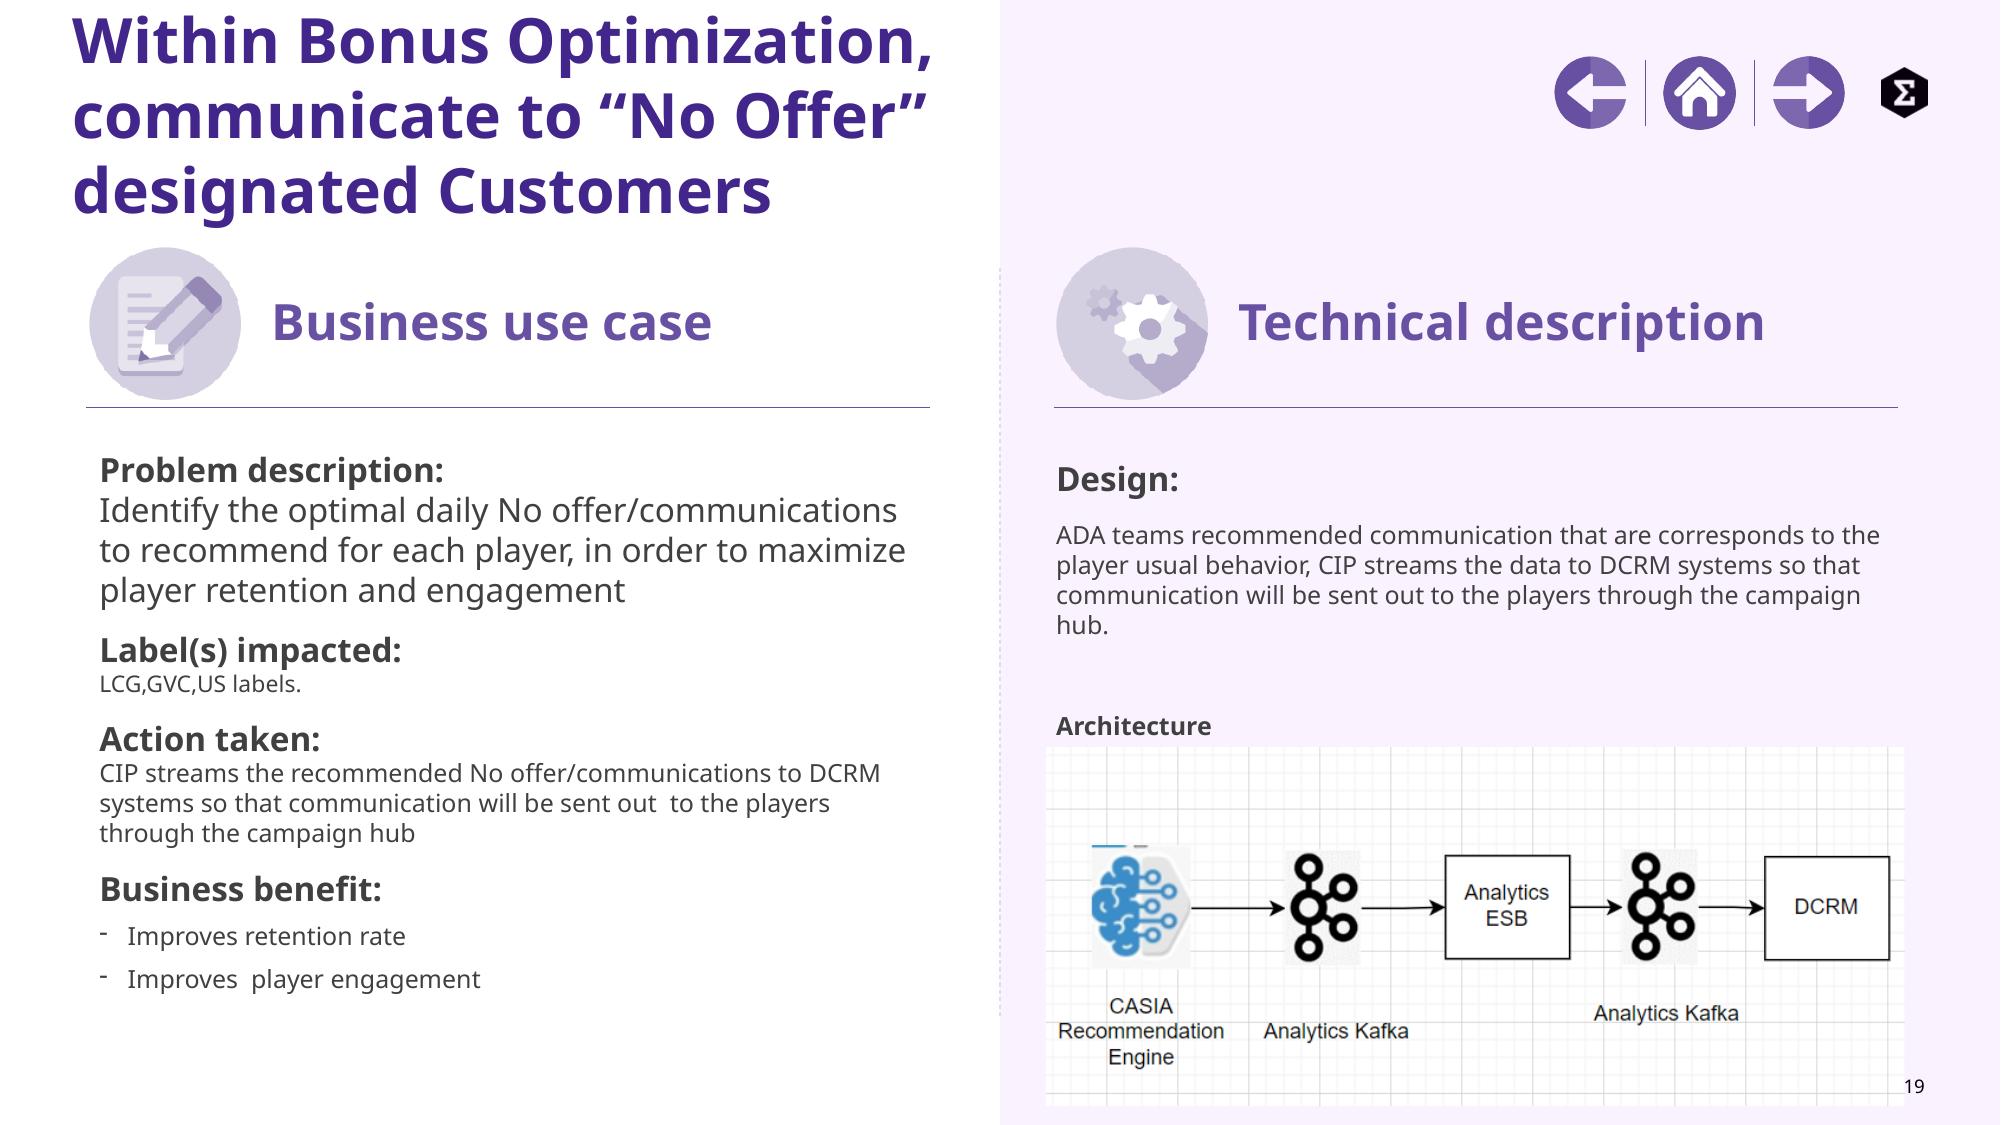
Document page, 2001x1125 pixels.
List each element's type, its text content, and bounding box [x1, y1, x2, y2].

title Within Bonus Optimization, communicate to “No Offer” designated Customers [72, 121, 1187, 226]
picture [1663, 56, 1736, 130]
picture [1553, 56, 1626, 129]
picture [89, 247, 245, 404]
text_box Problem description: Identify the optimal daily No offer/communications to recommend for each player, in order to maximize player retention and engagement Label(s) impacted: LCG,GVC,US labels. Action taken: CIP streams the recommended No offer/communications to DCRM systems so that communication will be sent out to the players through the campaign hub Business benefit: Improves retention rate Improves player engagement [84, 441, 941, 1001]
text_box Business use case [257, 283, 988, 359]
text_box Technical description [1223, 283, 1955, 359]
picture [1046, 747, 1905, 1106]
picture [1773, 56, 1845, 129]
picture [1056, 247, 1212, 404]
text_box Design: ADA teams recommended communication that are corresponds to the player usual behavior, CIP streams the data to DCRM systems so that communication will be sent out to the players through the campaign hub. Architecture [1041, 451, 1928, 987]
text_box [999, 0, 2000, 1125]
